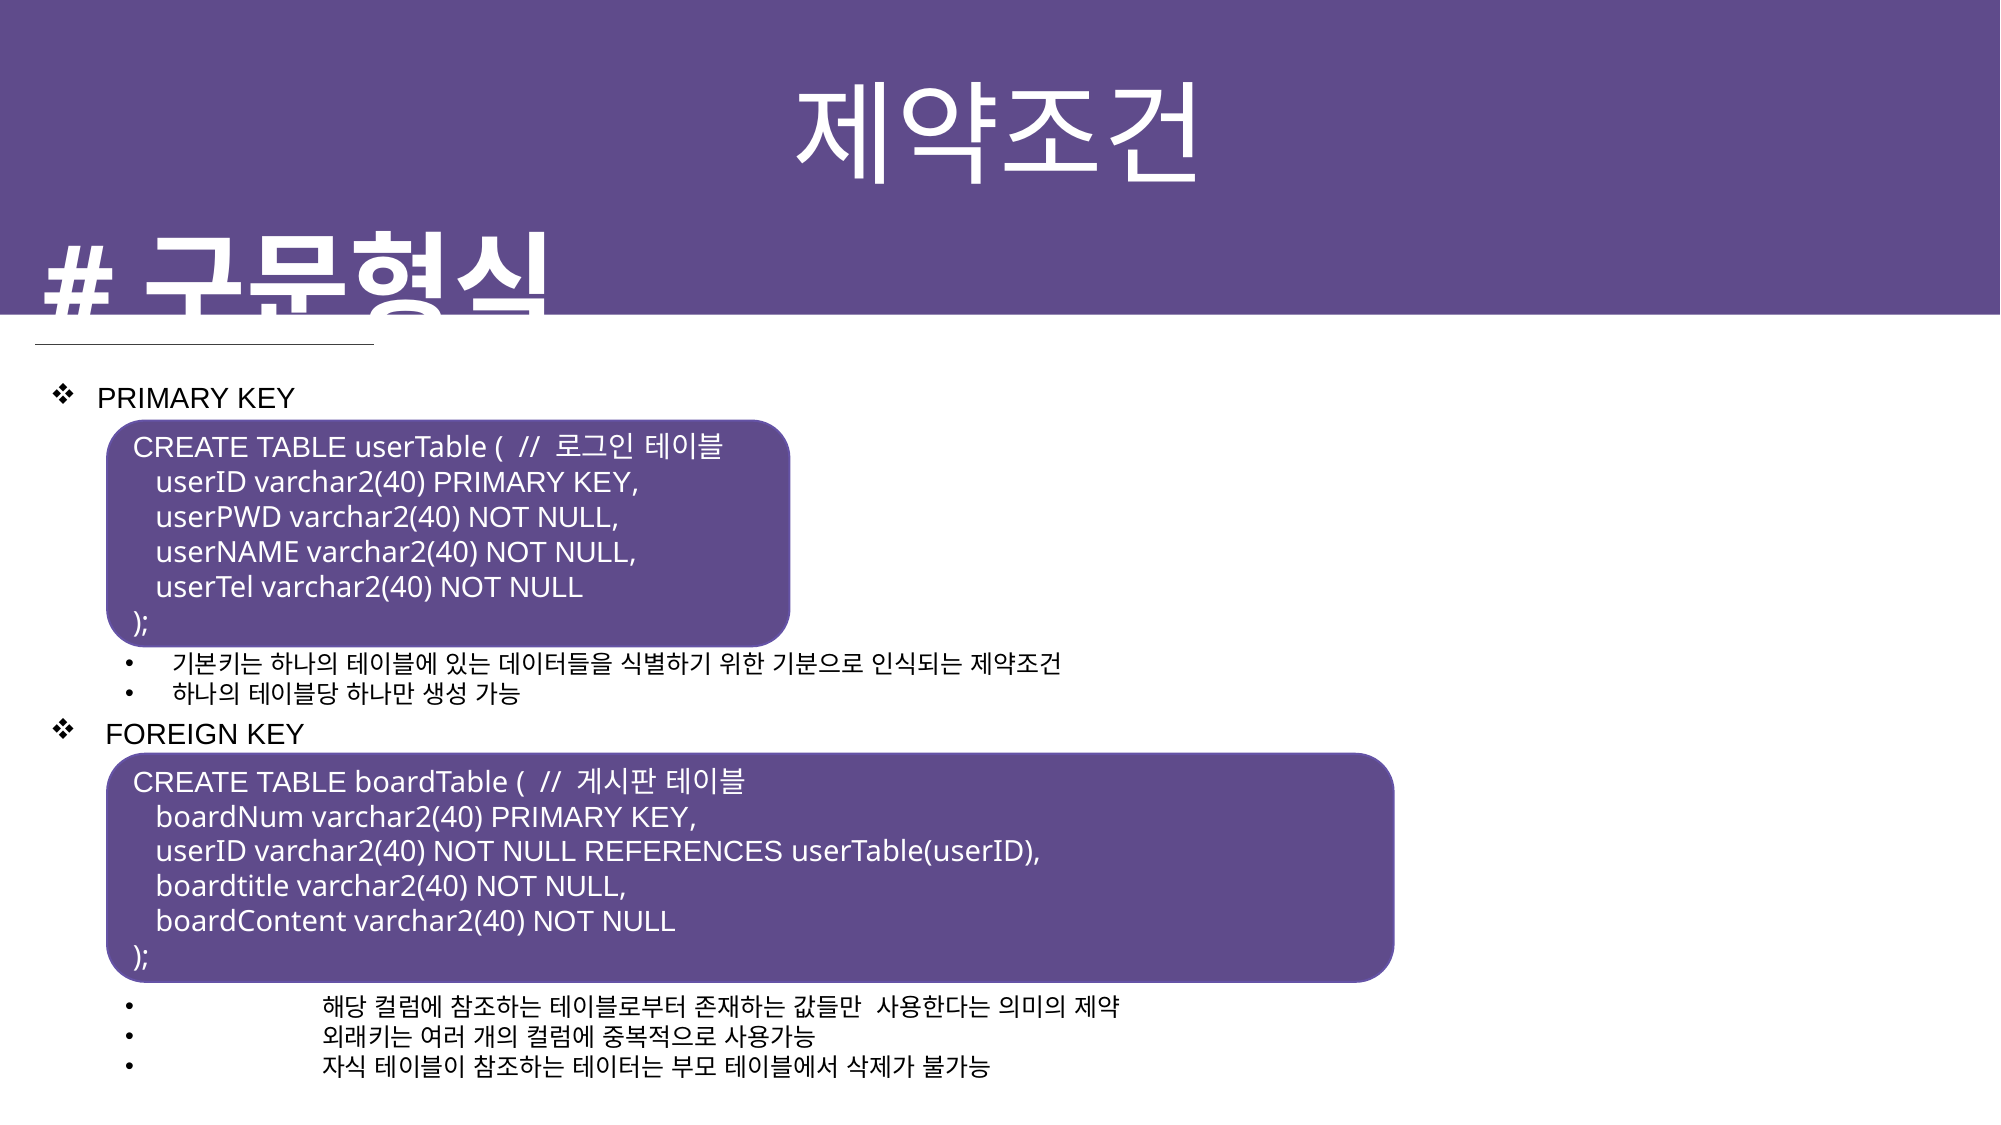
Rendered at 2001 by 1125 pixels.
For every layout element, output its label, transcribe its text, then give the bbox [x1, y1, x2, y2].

text_box 제약조건 [778, 55, 1222, 206]
text_box PRIMARY KEY 기본키는 하나의 테이블에 있는 데이터들을 식별하기 위한 기분으로 인식되는 제약조건 하나의 테이블당 하나만 생성 가능 FOREIGN KEY 해당 컬럼에 참조하는 테이블로부터 존재하는 값들만 사용한다는 의미의 제약 외래키는 여러 개의 컬럼에 중복적으로 사용가능 자식 테이블이 참조하는 테이터는 부모 테이블에서 삭제가 불가능 [35, 365, 1836, 1089]
text_box CREATE TABLE boardTable ( // 게시판 테이블 boardNum varchar2(40) PRIMARY KEY, userID varchar2(40) NOT NULL REFERENCES userTable(userID), boardtitle varchar2(40) NOT NULL, boardContent varchar2(40) NOT NULL ); [106, 752, 1395, 983]
text_box CREATE TABLE userTable ( // 로그인 테이블 userID varchar2(40) PRIMARY KEY, userPWD varchar2(40) NOT NULL, userNAME varchar2(40) NOT NULL, userTel varchar2(40) NOT NULL ); [106, 419, 791, 648]
text_box [0, 0, 2000, 316]
text_box #구문형식 [28, 206, 572, 357]
